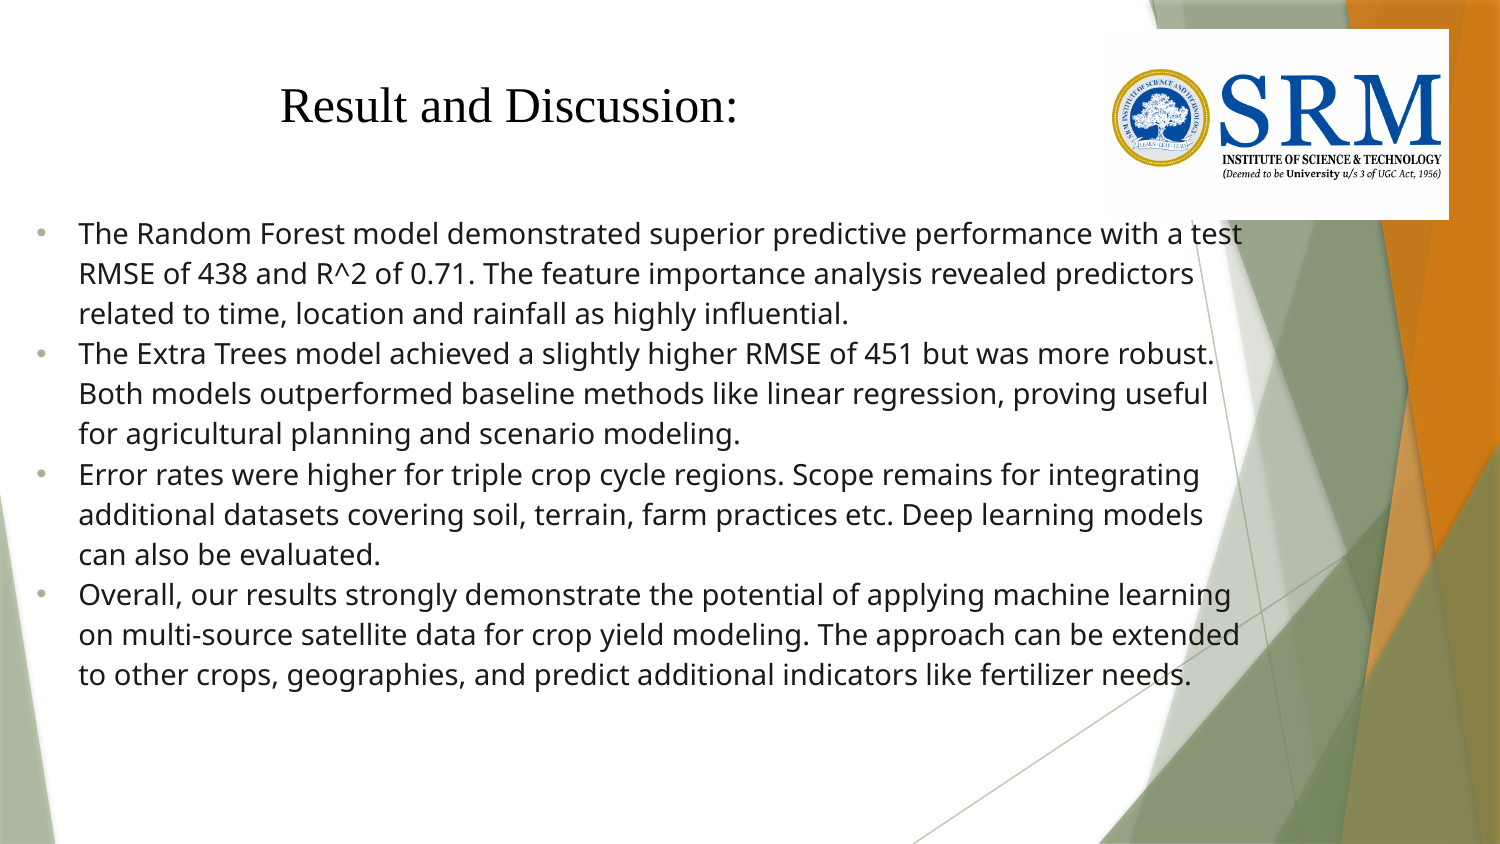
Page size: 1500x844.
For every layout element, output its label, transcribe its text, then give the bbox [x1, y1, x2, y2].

picture [1105, 28, 1449, 221]
subtitle The Random Forest model demonstrated superior predictive performance with a test RMSE of 438 and R^2 of 0.71. The feature importance analysis revealed predictors related to time, location and rainfall as highly influential. The Extra Trees model achieved a slightly higher RMSE of 451 but was more robust. Both models outperformed baseline methods like linear regression, proving useful for agricultural planning and scenario modeling. Error rates were higher for triple crop cycle regions. Scope remains for integrating additional datasets covering soil, terrain, farm practices etc. Deep learning models can also be evaluated. Overall, our results strongly demonstrate the potential of applying machine learning on multi-source satellite data for crop yield modeling. The approach can be extended to other crops, geographies, and predict additional indicators like fertilizer needs. [21, 194, 1267, 337]
title Result and Discussion: [264, 18, 907, 188]
